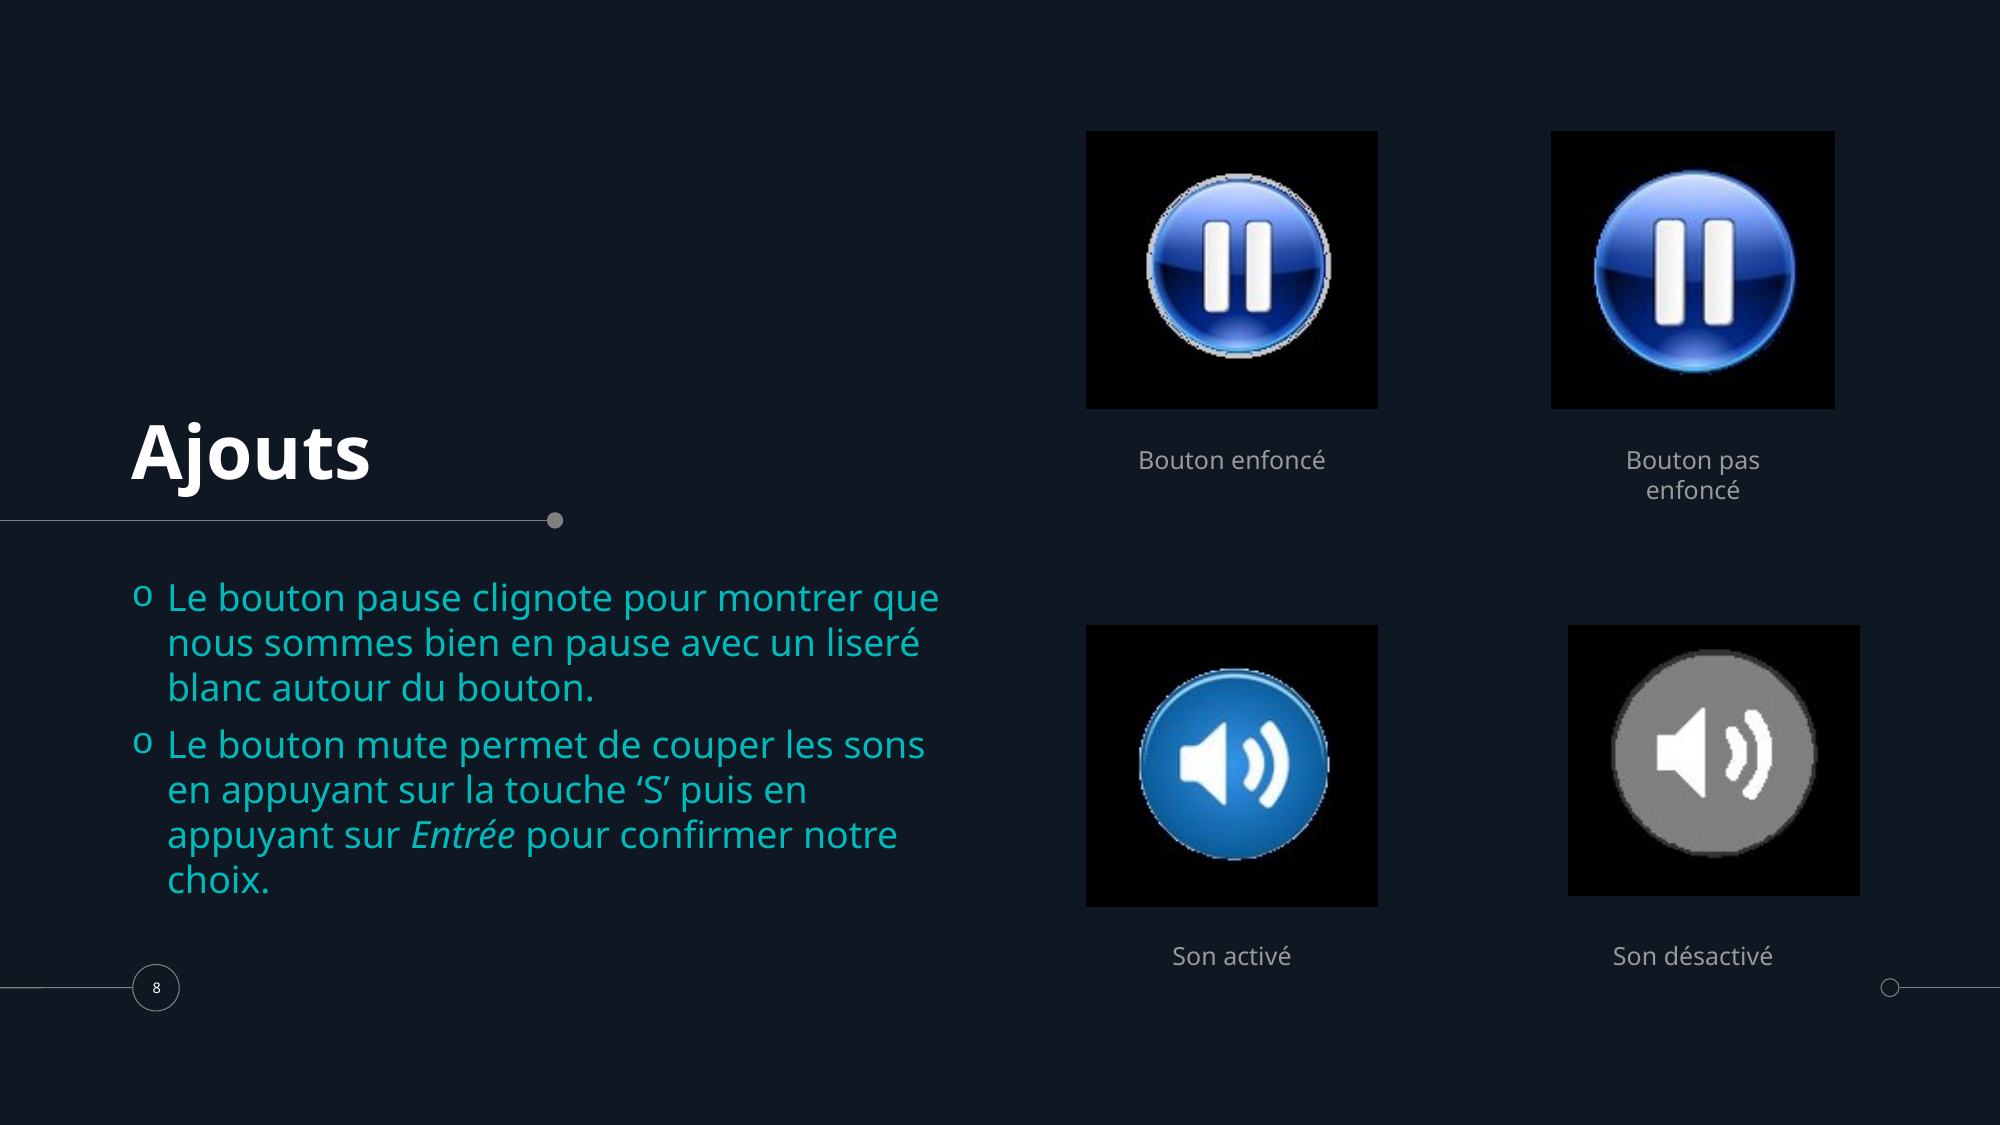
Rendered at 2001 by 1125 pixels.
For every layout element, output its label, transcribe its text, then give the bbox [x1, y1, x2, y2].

list Le bouton pause clignote pour montrer que nous sommes bien en pause avec un liseré blanc autour du bouton. Le bouton mute permet de couper les sons en appuyant sur la touche ‘S’ puis en appuyant sur Entrée pour confirmer notre choix. [131, 573, 954, 937]
picture [1551, 131, 1835, 409]
picture [1568, 625, 1860, 896]
text_box Son activé [1107, 932, 1357, 978]
text_box Son désactivé [1568, 932, 1818, 978]
slide_number 8 [127, 964, 186, 1014]
text_box Bouton enfoncé [1107, 436, 1357, 482]
title Ajouts [131, 364, 956, 496]
picture [1086, 625, 1378, 907]
picture [1086, 131, 1378, 409]
text_box Bouton pas enfoncé [1568, 436, 1818, 512]
